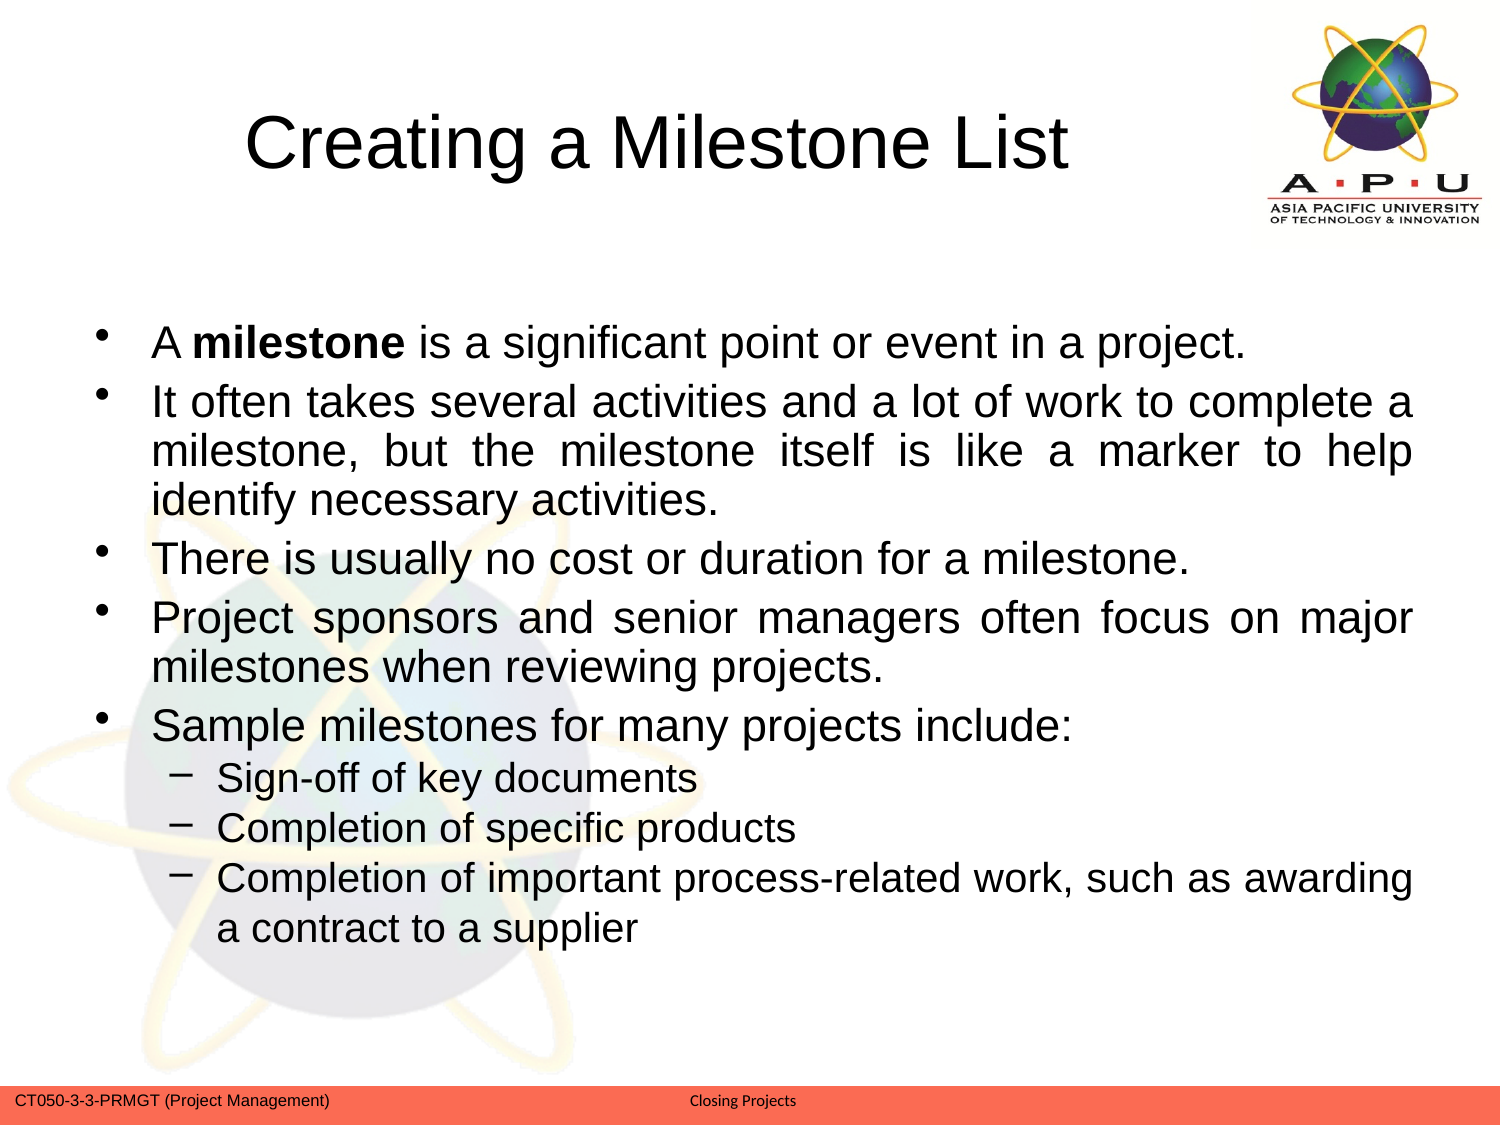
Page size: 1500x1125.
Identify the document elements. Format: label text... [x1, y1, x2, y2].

title Creating a Milestone List [79, 45, 1235, 233]
list A milestone is a significant point or event in a project. It often takes several activities and a lot of work to complete a milestone, but the milestone itself is like a marker to help identify necessary activities. There is usually no cost or duration for a milestone. Project sponsors and senior managers often focus on major milestones when reviewing projects. Sample milestones for many projects include: Sign-off of key documents Completion of specific products Completion of important process-related work, such as awarding a contract to a supplier [79, 311, 1430, 1054]
picture [1251, 0, 1500, 249]
